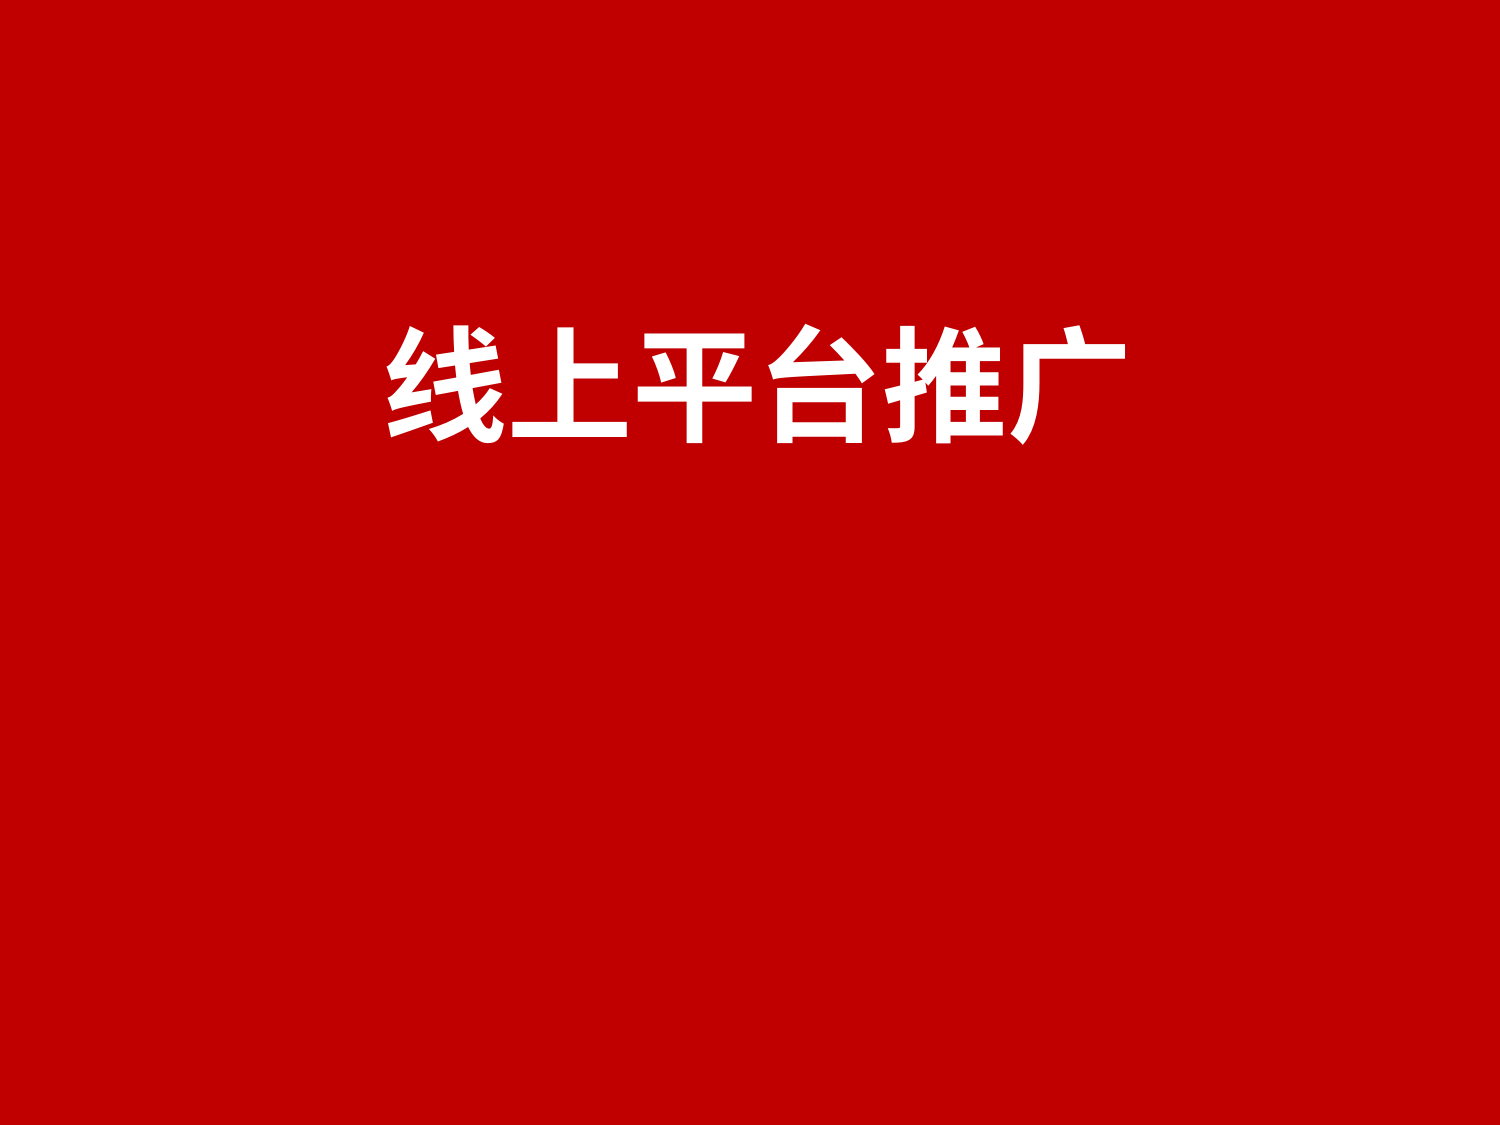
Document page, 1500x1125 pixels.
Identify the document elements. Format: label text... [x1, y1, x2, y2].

title 线上平台推广 [163, 186, 1352, 578]
